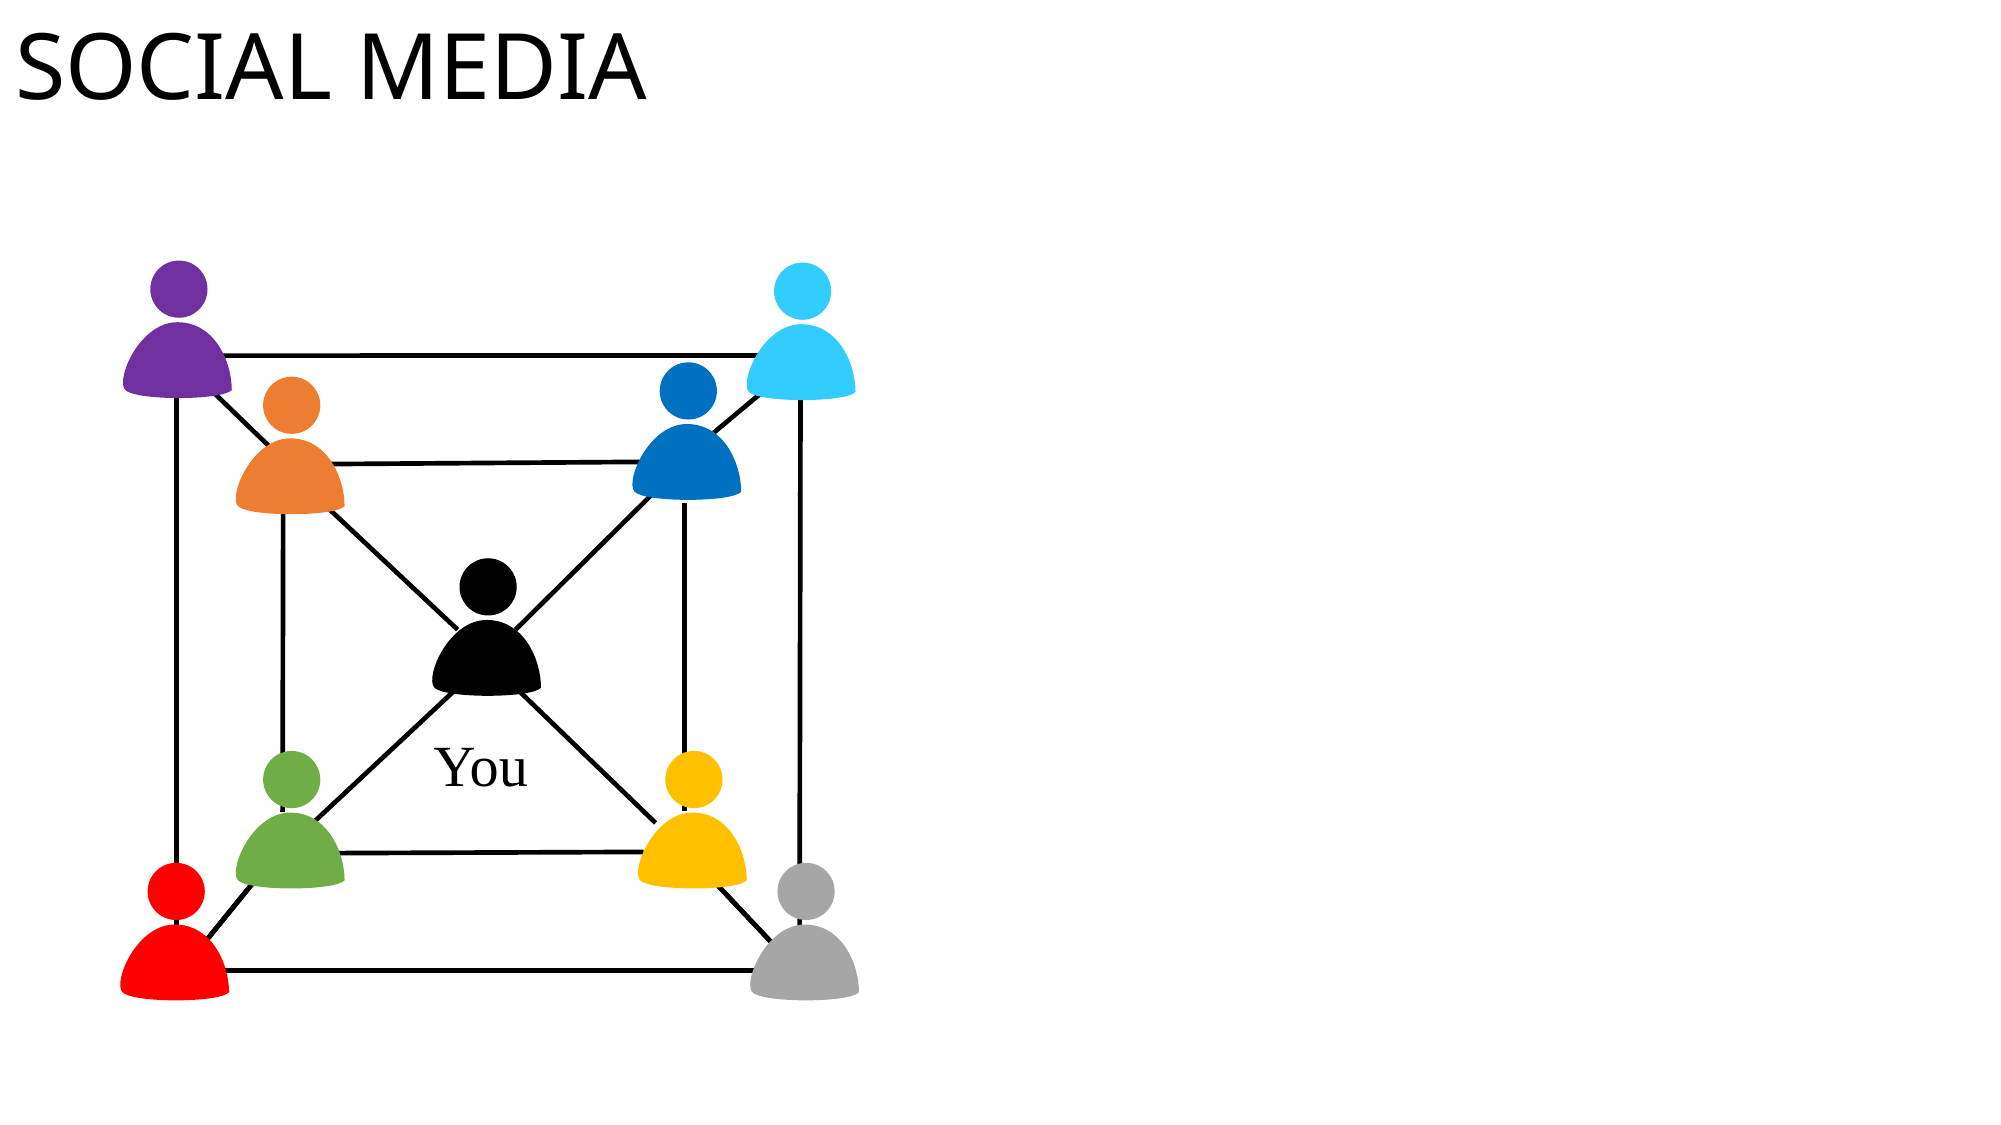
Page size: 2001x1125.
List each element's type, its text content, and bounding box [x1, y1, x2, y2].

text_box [515, 687, 656, 823]
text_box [432, 558, 541, 696]
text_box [637, 750, 747, 889]
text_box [742, 384, 772, 433]
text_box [122, 260, 232, 399]
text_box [205, 384, 235, 449]
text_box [345, 461, 632, 465]
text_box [632, 362, 742, 500]
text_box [120, 862, 230, 1001]
text_box SOCIAL MEDIA [0, 0, 1725, 141]
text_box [311, 687, 458, 825]
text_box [235, 750, 345, 889]
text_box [235, 376, 345, 515]
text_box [713, 880, 750, 942]
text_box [750, 862, 859, 1001]
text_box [746, 262, 856, 401]
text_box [230, 882, 254, 942]
text_box [488, 47, 1417, 370]
text_box You [458, 720, 515, 806]
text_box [312, 493, 458, 630]
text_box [515, 490, 656, 630]
